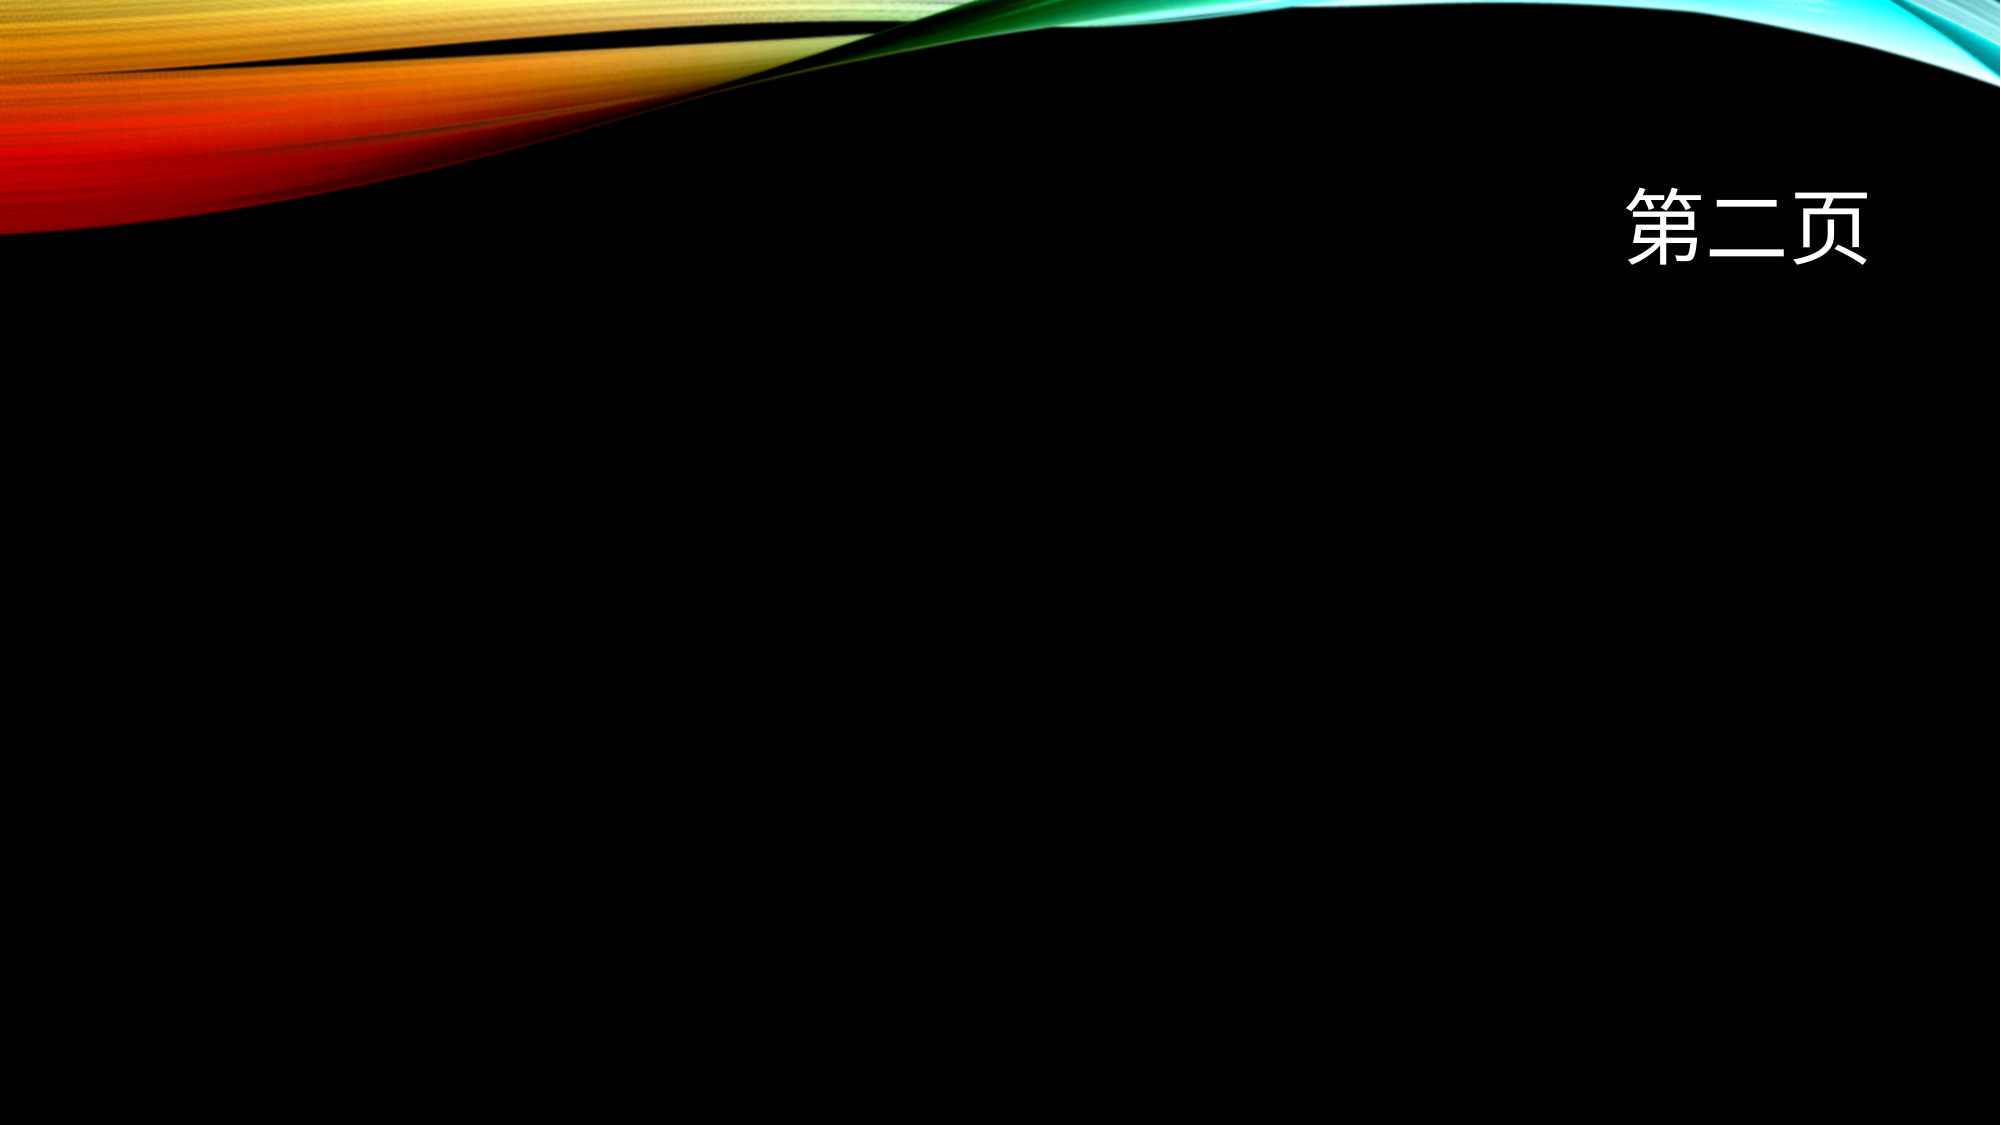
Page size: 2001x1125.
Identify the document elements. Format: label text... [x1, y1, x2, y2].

picture [0, 0, 2000, 237]
title 第二页 [474, 125, 1888, 338]
